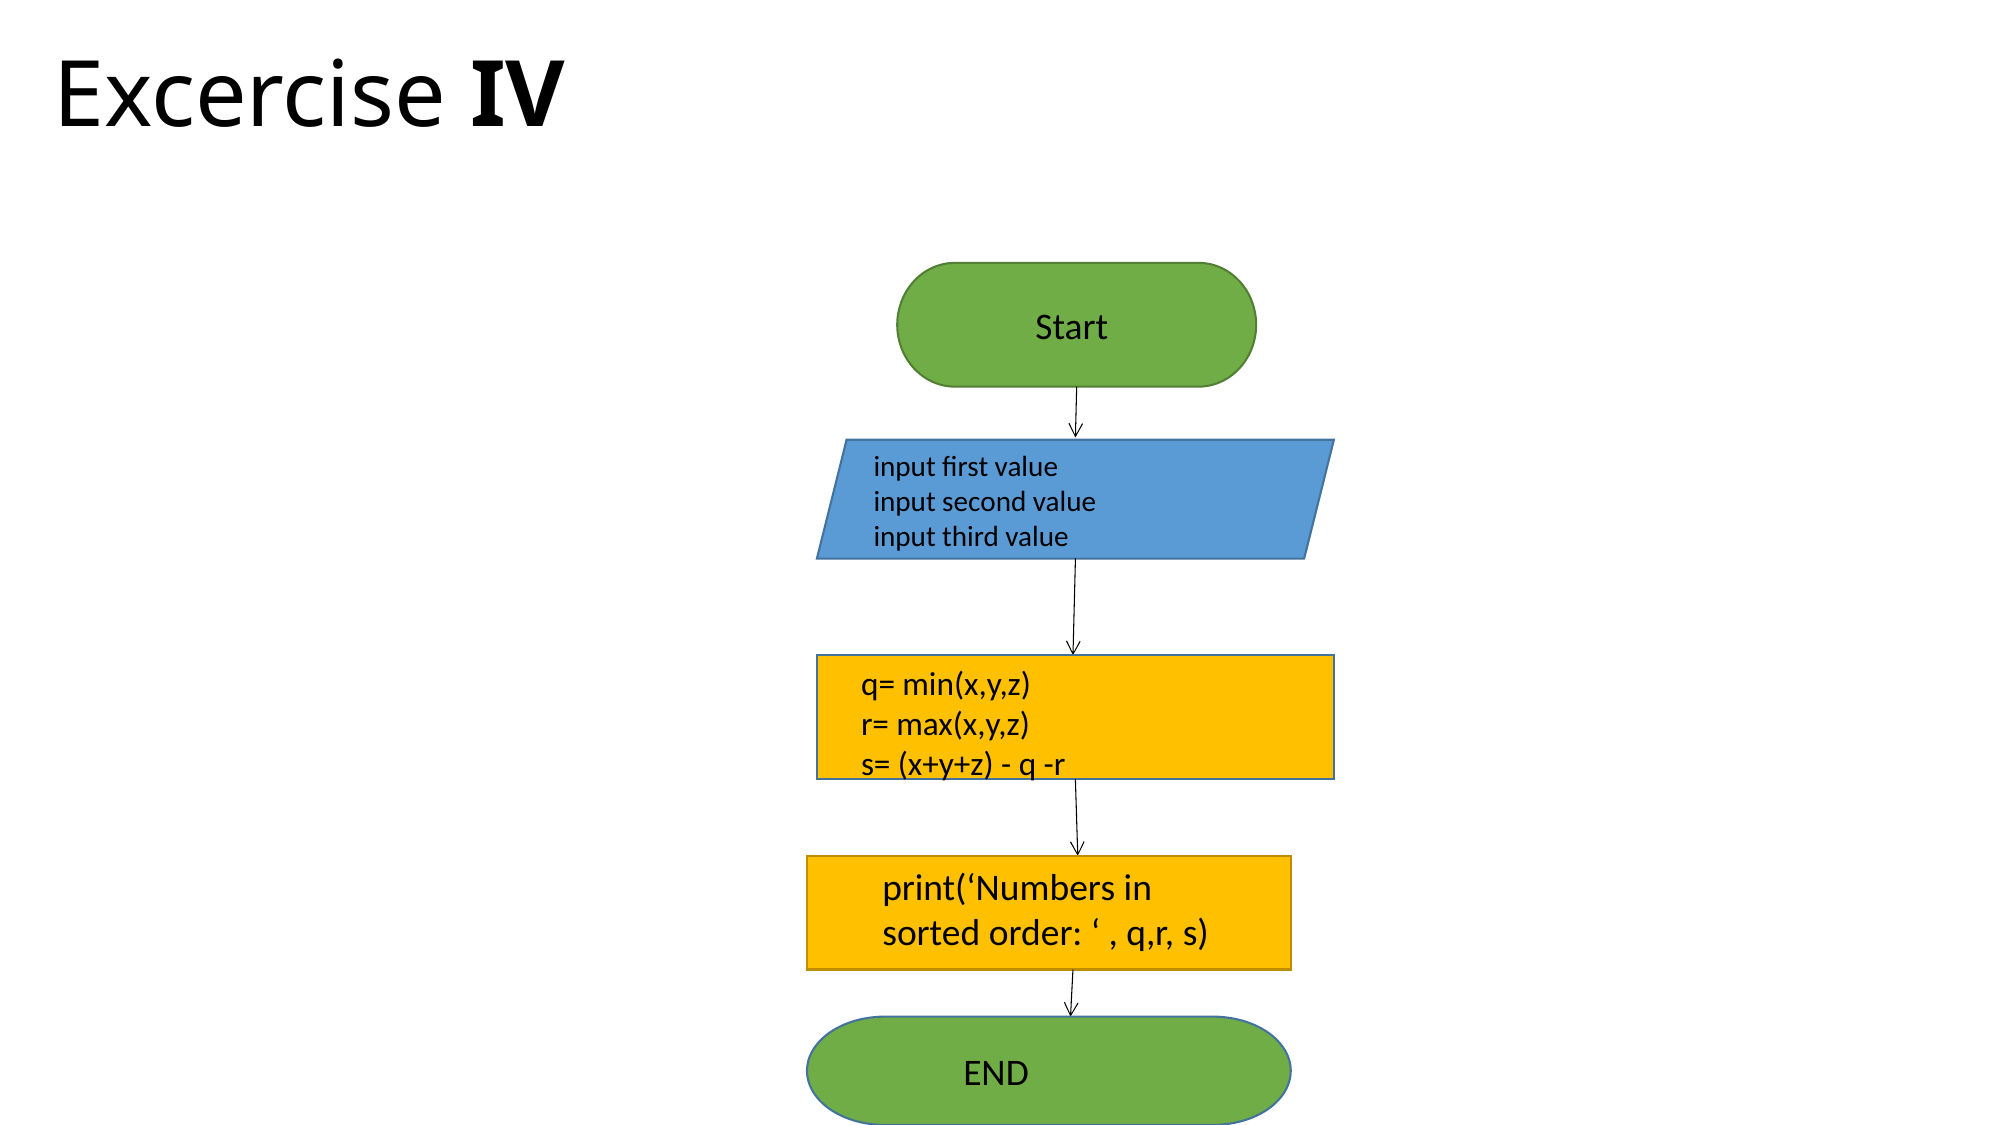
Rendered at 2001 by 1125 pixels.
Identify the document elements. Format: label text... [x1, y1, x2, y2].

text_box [1072, 558, 1076, 656]
title Excercise IV [38, 17, 682, 177]
text_box END [948, 1040, 1232, 1101]
text_box [805, 1015, 1292, 1125]
text_box q= min(x,y,z) r= max(x,y,z) s= (x+y+z) - q -r [846, 655, 1450, 790]
text_box print(‘Numbers in sorted order: ‘ , q,r, s) [867, 855, 1257, 961]
text_box Start [921, 294, 1222, 355]
text_box [815, 438, 1336, 560]
text_box [806, 855, 1292, 971]
text_box [896, 261, 1258, 388]
text_box input first value input second value input third value [858, 439, 1292, 560]
text_box [816, 654, 1072, 780]
